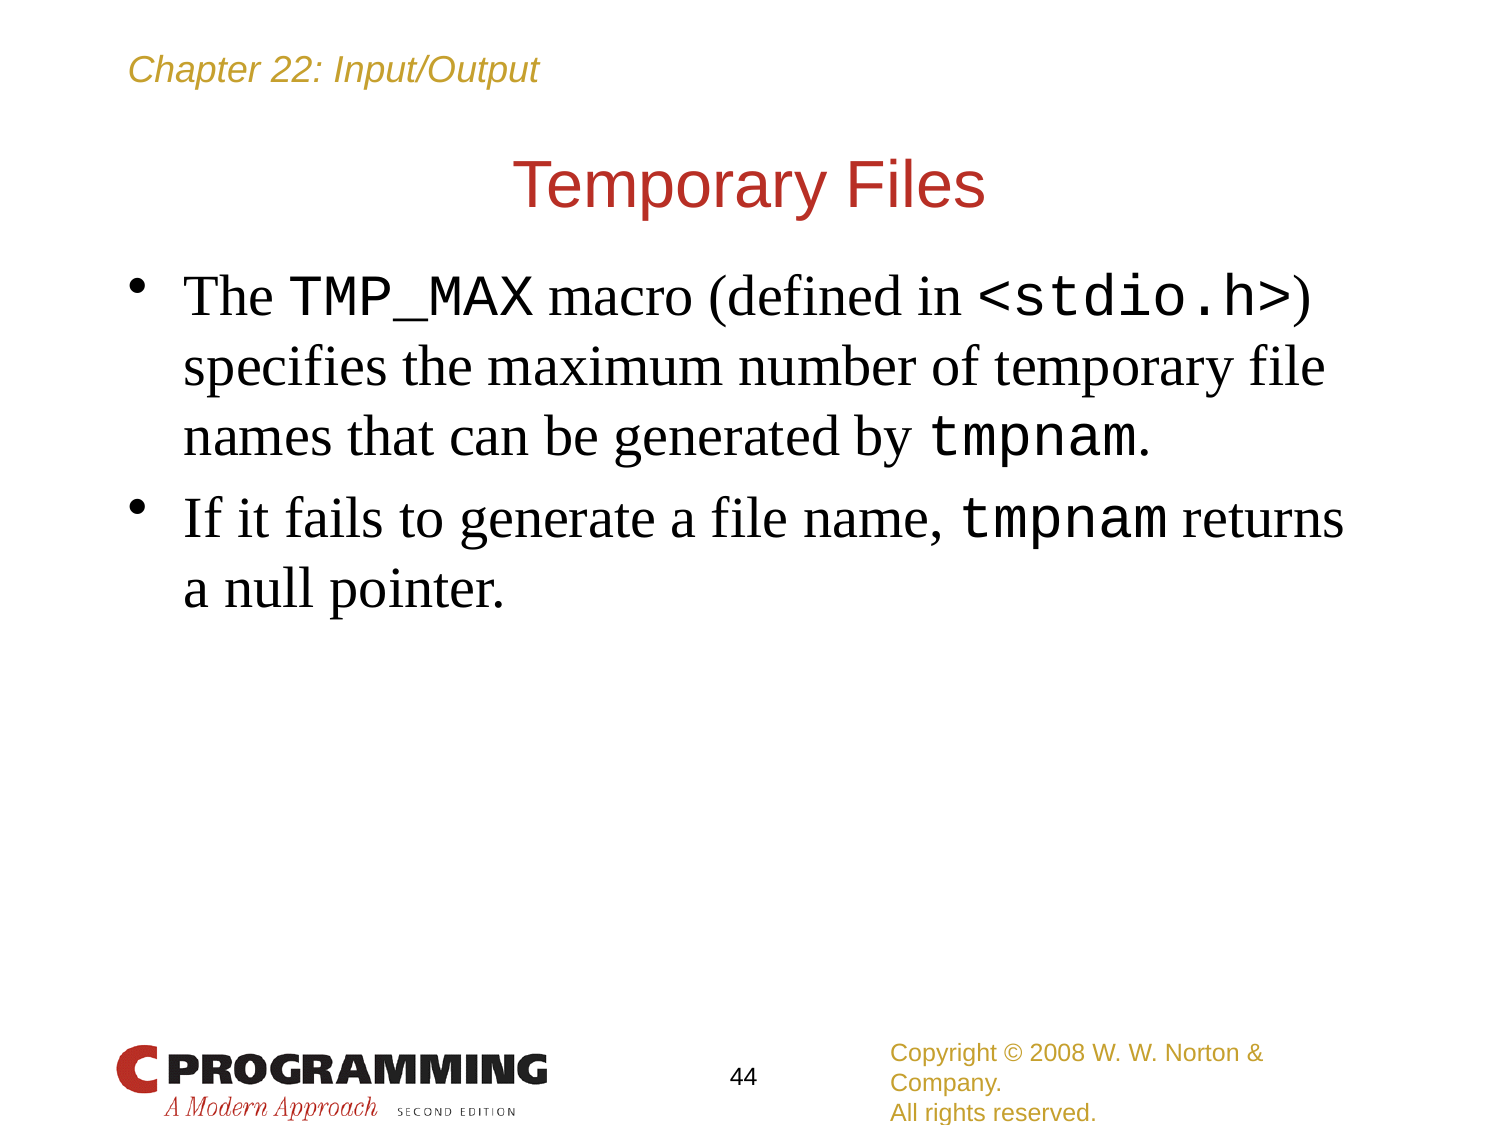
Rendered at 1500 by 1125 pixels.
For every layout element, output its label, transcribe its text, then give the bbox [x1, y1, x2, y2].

list The TMP_MAX macro (defined in <stdio.h>) specifies the maximum number of temporary file names that can be generated by tmpnam. If it fails to generate a file name, tmpnam returns a null pointer. [112, 249, 1388, 1038]
footer Copyright © 2008 W. W. Norton & Company. All rights reserved. [874, 1043, 1388, 1119]
slide_number 44 [687, 1049, 801, 1101]
title Temporary Files [112, 125, 1388, 238]
picture [112, 1041, 550, 1123]
